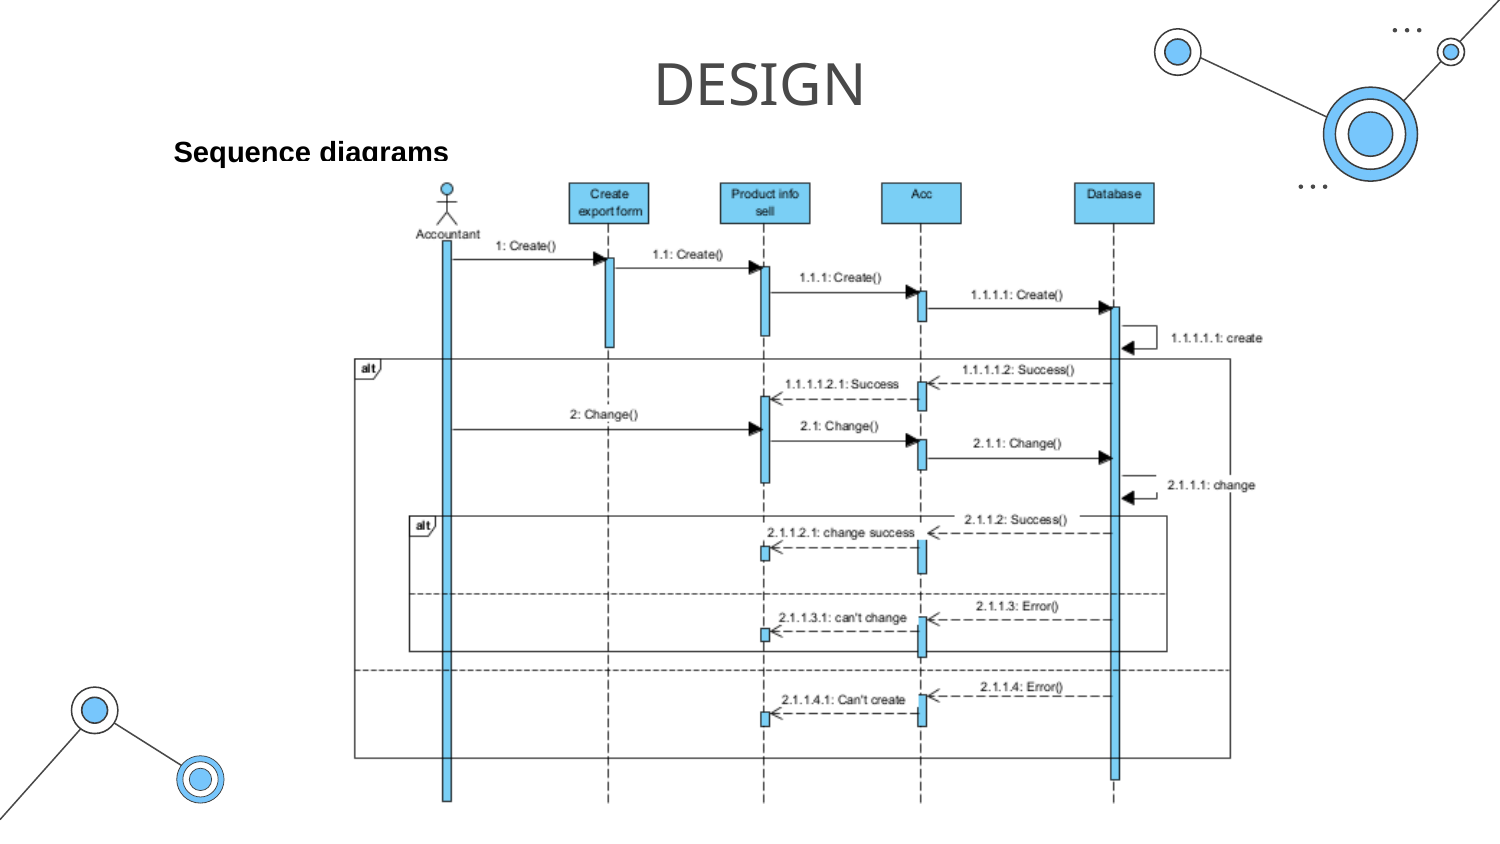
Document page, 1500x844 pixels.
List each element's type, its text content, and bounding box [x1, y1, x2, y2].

picture [264, 160, 1286, 824]
title DESIGN [372, 32, 1148, 126]
text_box Sequence diagrams [135, 125, 465, 176]
